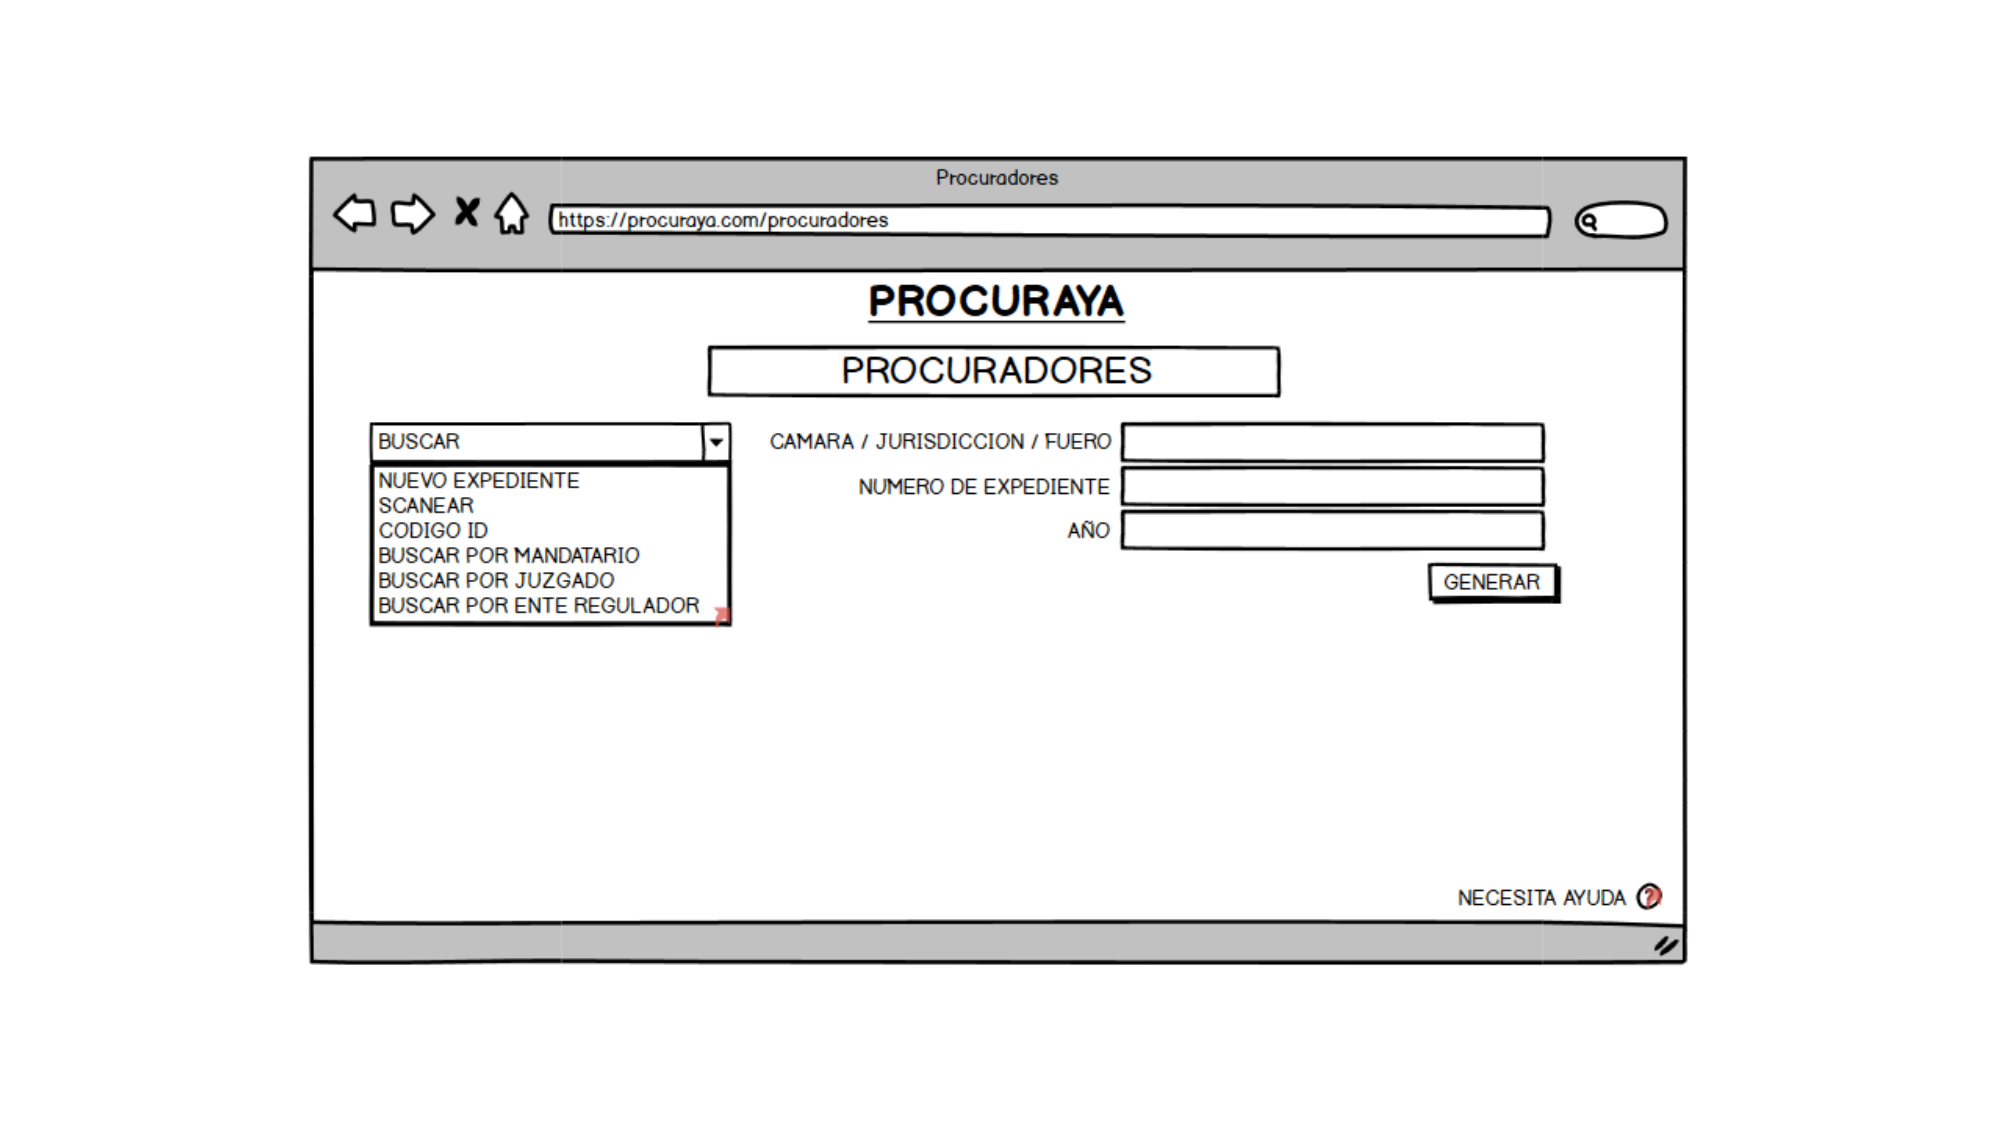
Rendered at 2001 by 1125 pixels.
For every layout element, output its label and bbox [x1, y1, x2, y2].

picture [303, 146, 1697, 979]
